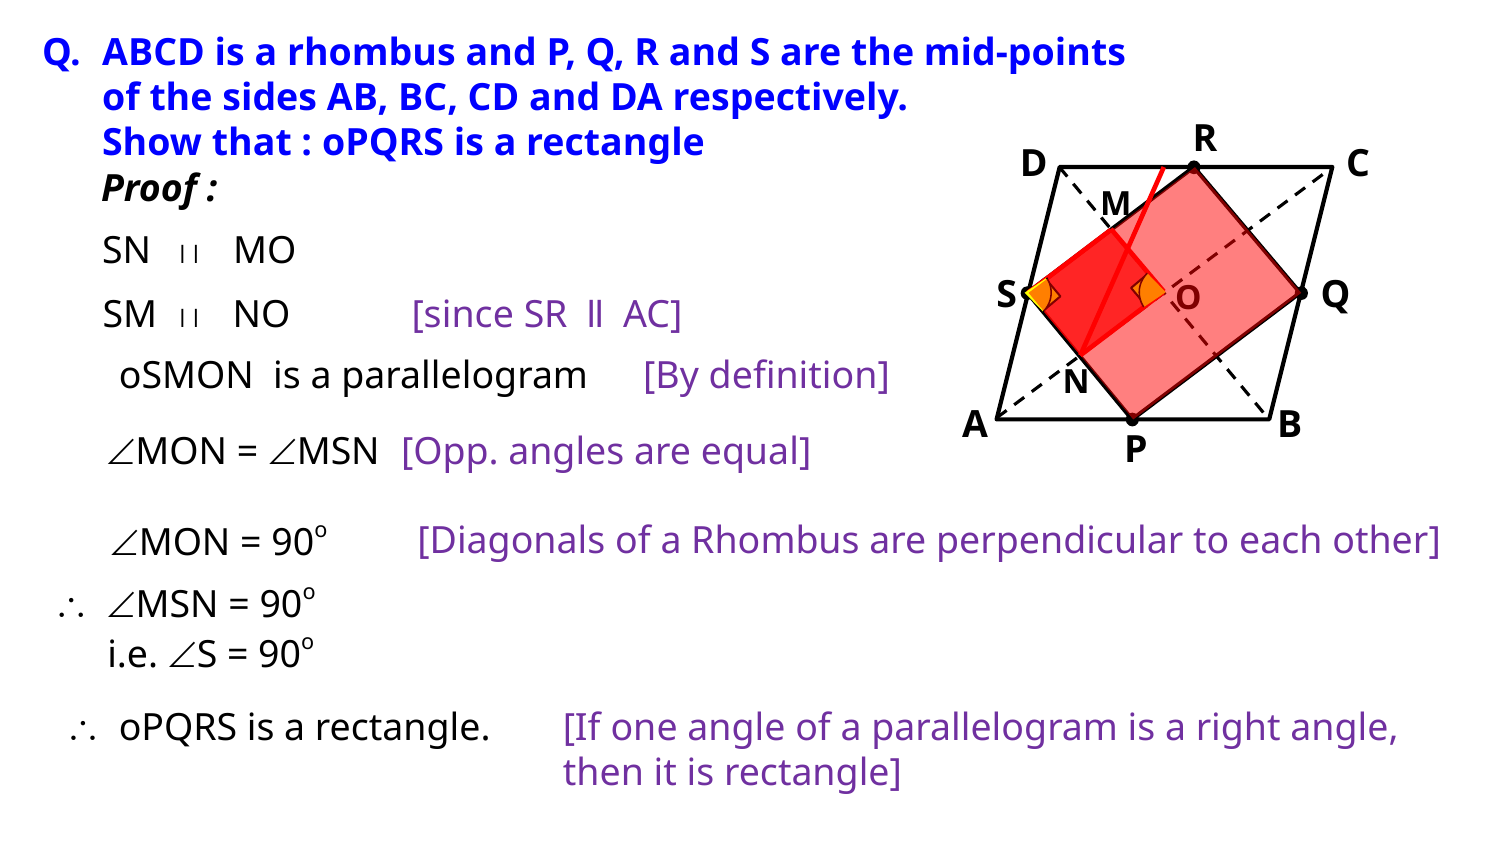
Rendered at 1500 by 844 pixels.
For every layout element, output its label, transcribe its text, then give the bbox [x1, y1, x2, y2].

text_box [If one angle of a parallelogram is a right angle, then it is rectangle] [548, 695, 1425, 801]
text_box \ oPQRS is a rectangle. [52, 695, 506, 756]
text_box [1027, 292, 1081, 356]
text_box [Diagonals of a Rhombus are perpendicular to each other] [402, 508, 1457, 568]
text_box ABCD is a rhombus and P, Q, R and S are the mid-points of the sides AB, BC, CD and DA respectively. Show that : oPQRS is a rectangle [87, 20, 1353, 68]
text_box oSMON is a parallelogram [104, 343, 604, 404]
text_box MON = 90o [95, 508, 343, 571]
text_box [1027, 229, 1112, 294]
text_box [1059, 166, 1270, 421]
text_box SN [87, 218, 159, 279]
text_box  [159, 283, 217, 343]
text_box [946, 105, 1388, 479]
text_box [87, 68, 1450, 130]
text_box SM [87, 283, 159, 343]
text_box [1085, 298, 1164, 356]
text_box \ MSN = 90o [40, 570, 331, 633]
text_box [By definition] [628, 343, 906, 404]
text_box Q. [27, 20, 87, 81]
text_box [since SR ll AC] [396, 283, 698, 343]
text_box Proof : [86, 156, 233, 216]
text_box  [159, 218, 217, 279]
text_box ABCD is a rhombus and P, Q, R and S are the mid-points of the sides AB, BC, CD and DA respectively. Show that : oPQRS is a rectangle [87, 130, 941, 171]
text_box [1110, 228, 1165, 292]
text_box MON = MSN [91, 419, 386, 479]
text_box MO [218, 218, 312, 279]
text_box NO [217, 283, 306, 343]
text_box i.e. S = 90o [92, 620, 330, 683]
text_box [Opp. angles are equal] [386, 419, 827, 479]
